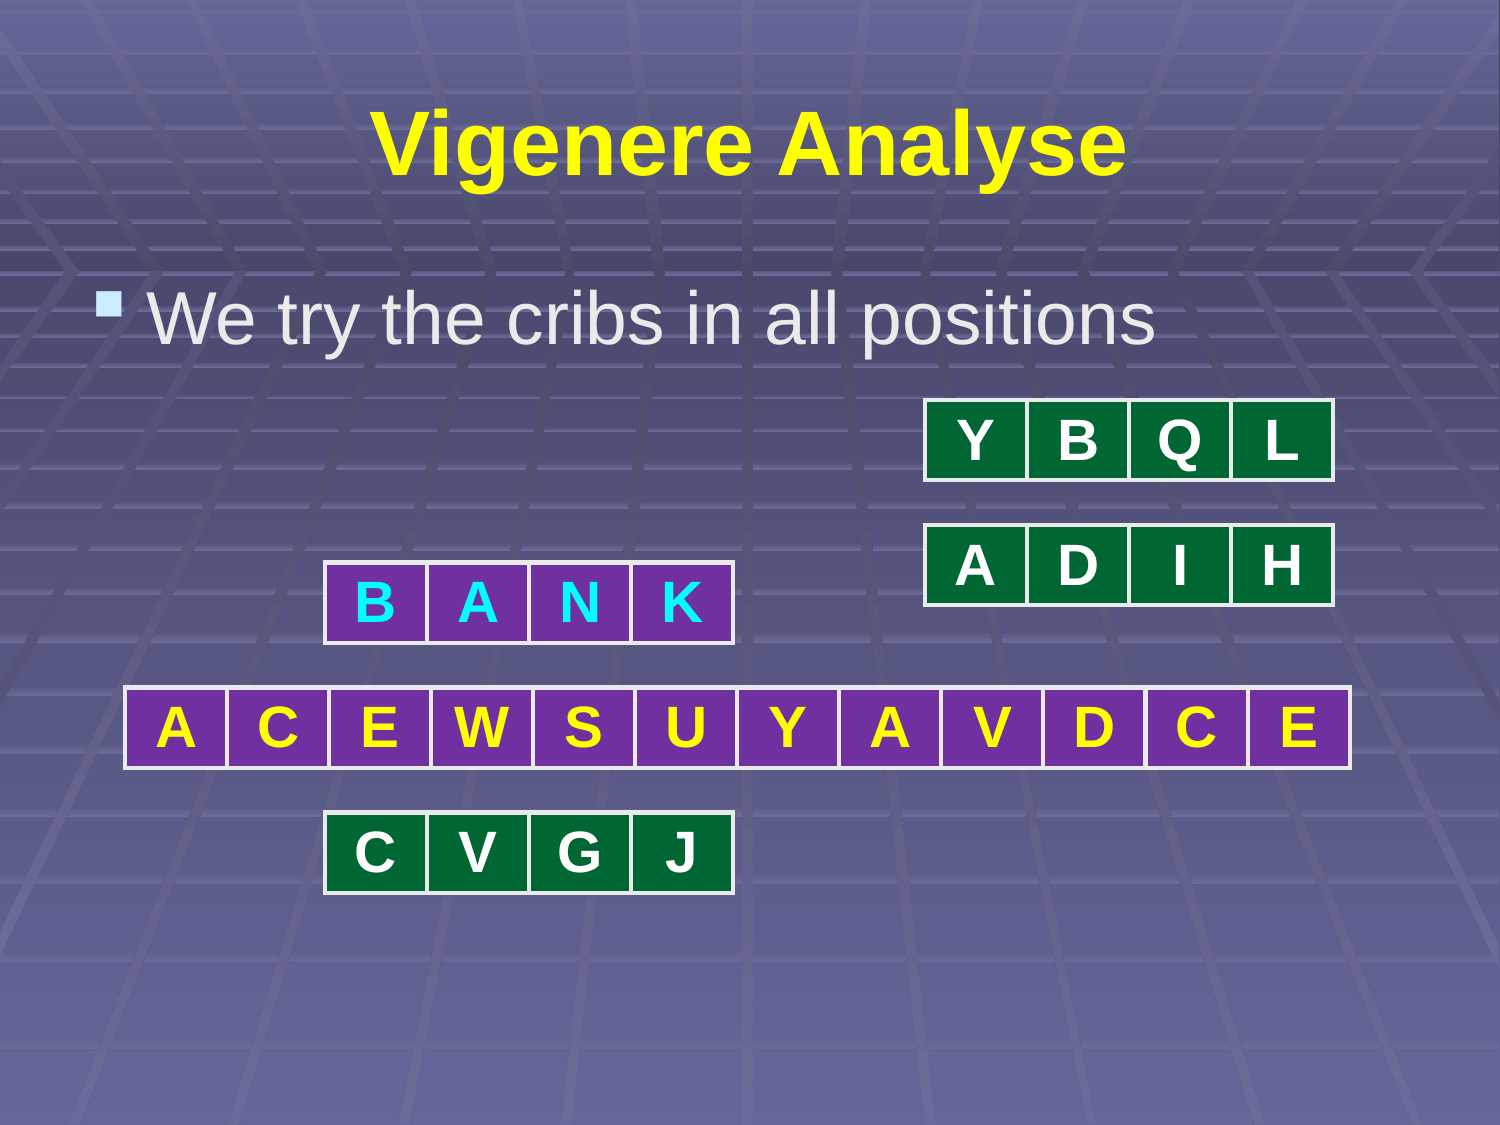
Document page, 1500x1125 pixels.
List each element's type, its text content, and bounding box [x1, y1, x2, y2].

table_header L [1233, 402, 1331, 478]
table_header C [1148, 690, 1246, 766]
table_header S [535, 690, 633, 766]
table_header U [637, 690, 735, 766]
table_header I [1131, 527, 1229, 603]
list We try the cribs in all positions [74, 261, 1425, 1001]
table_header E [331, 690, 429, 766]
table_header N [531, 565, 629, 641]
table_header Y [739, 690, 837, 766]
table_header D [1029, 527, 1127, 603]
table_header Q [1131, 402, 1229, 478]
table_header A [841, 690, 939, 766]
table_header E [1250, 690, 1348, 766]
title Vigenere Analyse [74, 44, 1425, 233]
table_header A [127, 690, 225, 766]
table_header A [429, 565, 527, 641]
table_header C [229, 690, 327, 766]
table_header C [327, 815, 425, 891]
table_header K [633, 565, 731, 641]
table_header W [433, 690, 531, 766]
table_header V [429, 815, 527, 891]
table_header Y [927, 402, 1025, 478]
table_header B [327, 565, 425, 641]
table_header V [943, 690, 1041, 766]
table_header B [1029, 402, 1127, 478]
table_header J [633, 815, 731, 891]
table_header G [531, 815, 629, 891]
table_header A [927, 527, 1025, 603]
table_header H [1233, 527, 1331, 603]
table_header D [1045, 690, 1143, 766]
